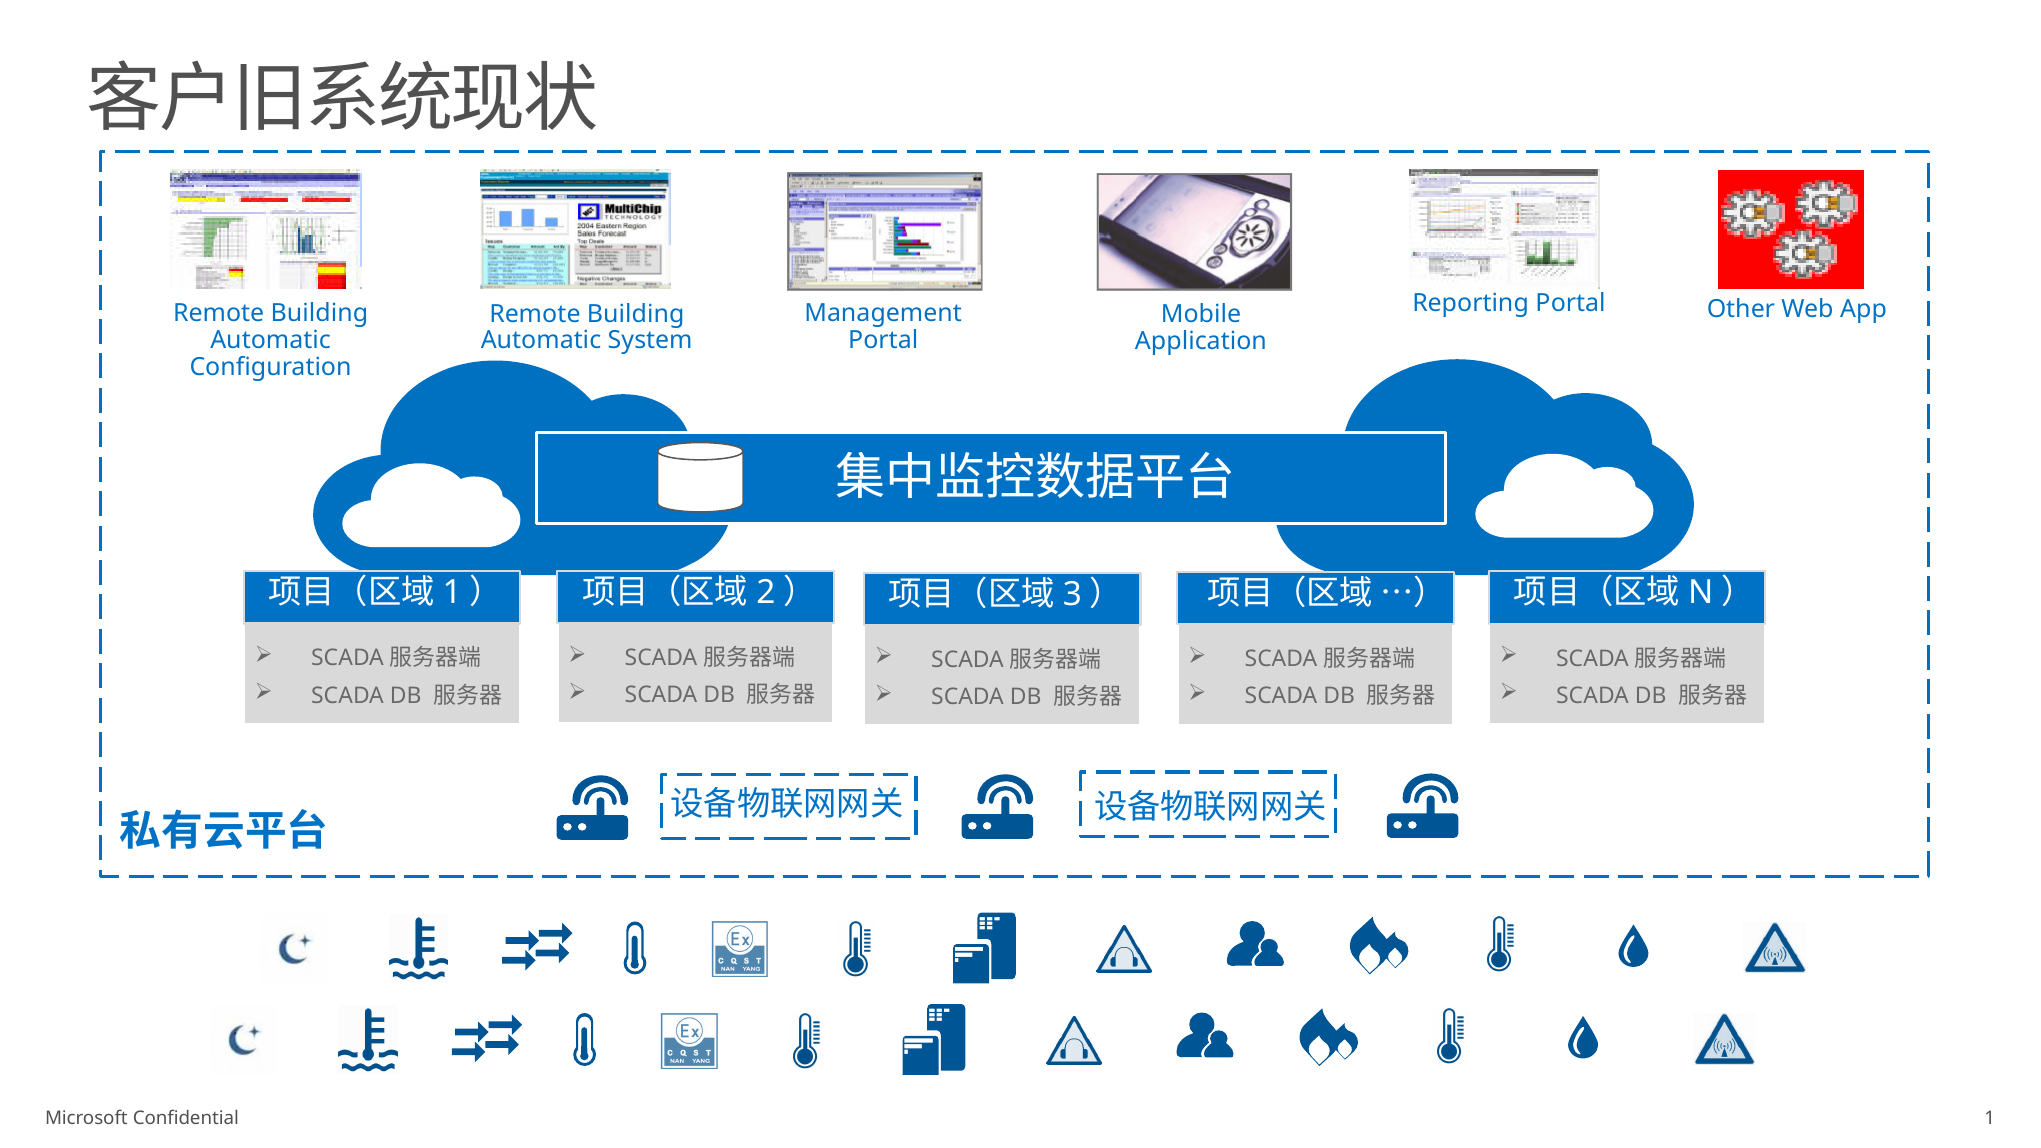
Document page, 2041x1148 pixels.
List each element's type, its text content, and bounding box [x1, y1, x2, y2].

text_box [100, 151, 1929, 877]
title 客户旧系统现状 [86, 44, 1929, 225]
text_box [227, 556, 530, 734]
text_box Reporting Portal [1371, 301, 1648, 331]
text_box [209, 912, 1806, 1076]
footer Microsoft Confidential [45, 1106, 691, 1130]
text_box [1160, 557, 1476, 735]
text_box Remote Building Automatic System [448, 301, 725, 379]
text_box Management Portal [745, 301, 1022, 378]
picture [161, 169, 1905, 301]
slide_number 1 [1902, 1106, 1996, 1130]
text_box 私有云平台 [89, 787, 359, 878]
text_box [1472, 556, 1779, 734]
text_box Mobile Application [1062, 301, 1339, 379]
text_box Remote Building Automatic Configuration [104, 275, 438, 405]
text_box Other Web App [1659, 282, 1936, 337]
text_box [540, 556, 844, 734]
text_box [847, 558, 1150, 735]
